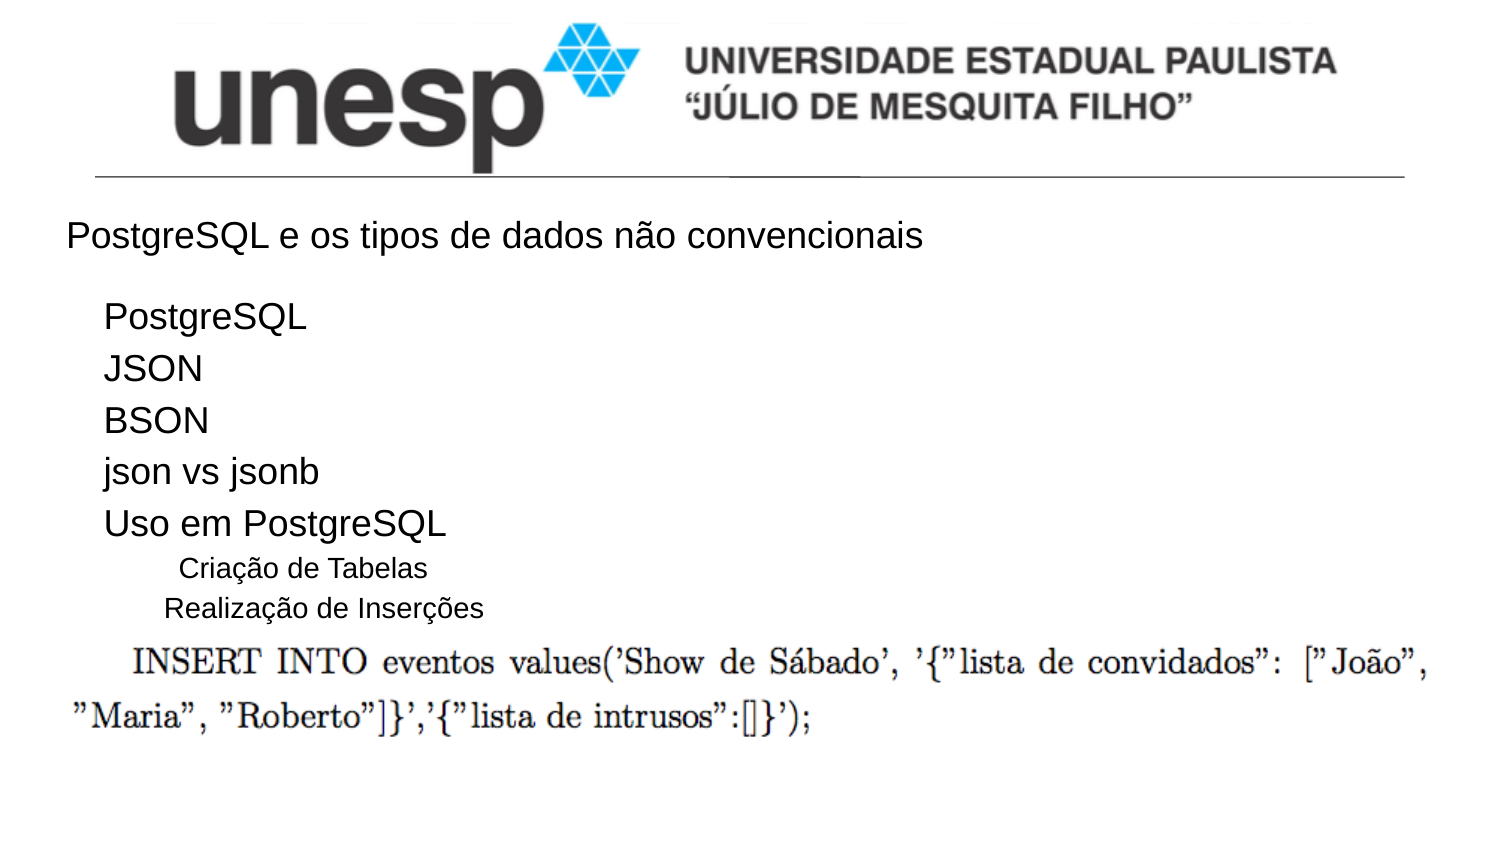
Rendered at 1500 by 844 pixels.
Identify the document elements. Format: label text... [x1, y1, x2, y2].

picture [63, 630, 1437, 767]
title PostgreSQL e os tipos de dados não convencionais [51, 189, 1449, 271]
picture [143, 20, 1357, 176]
list PostgreSQL JSON BSON json vs jsonb Uso em PostgreSQL Criação de Tabelas Realização de Inserções [51, 271, 1449, 767]
